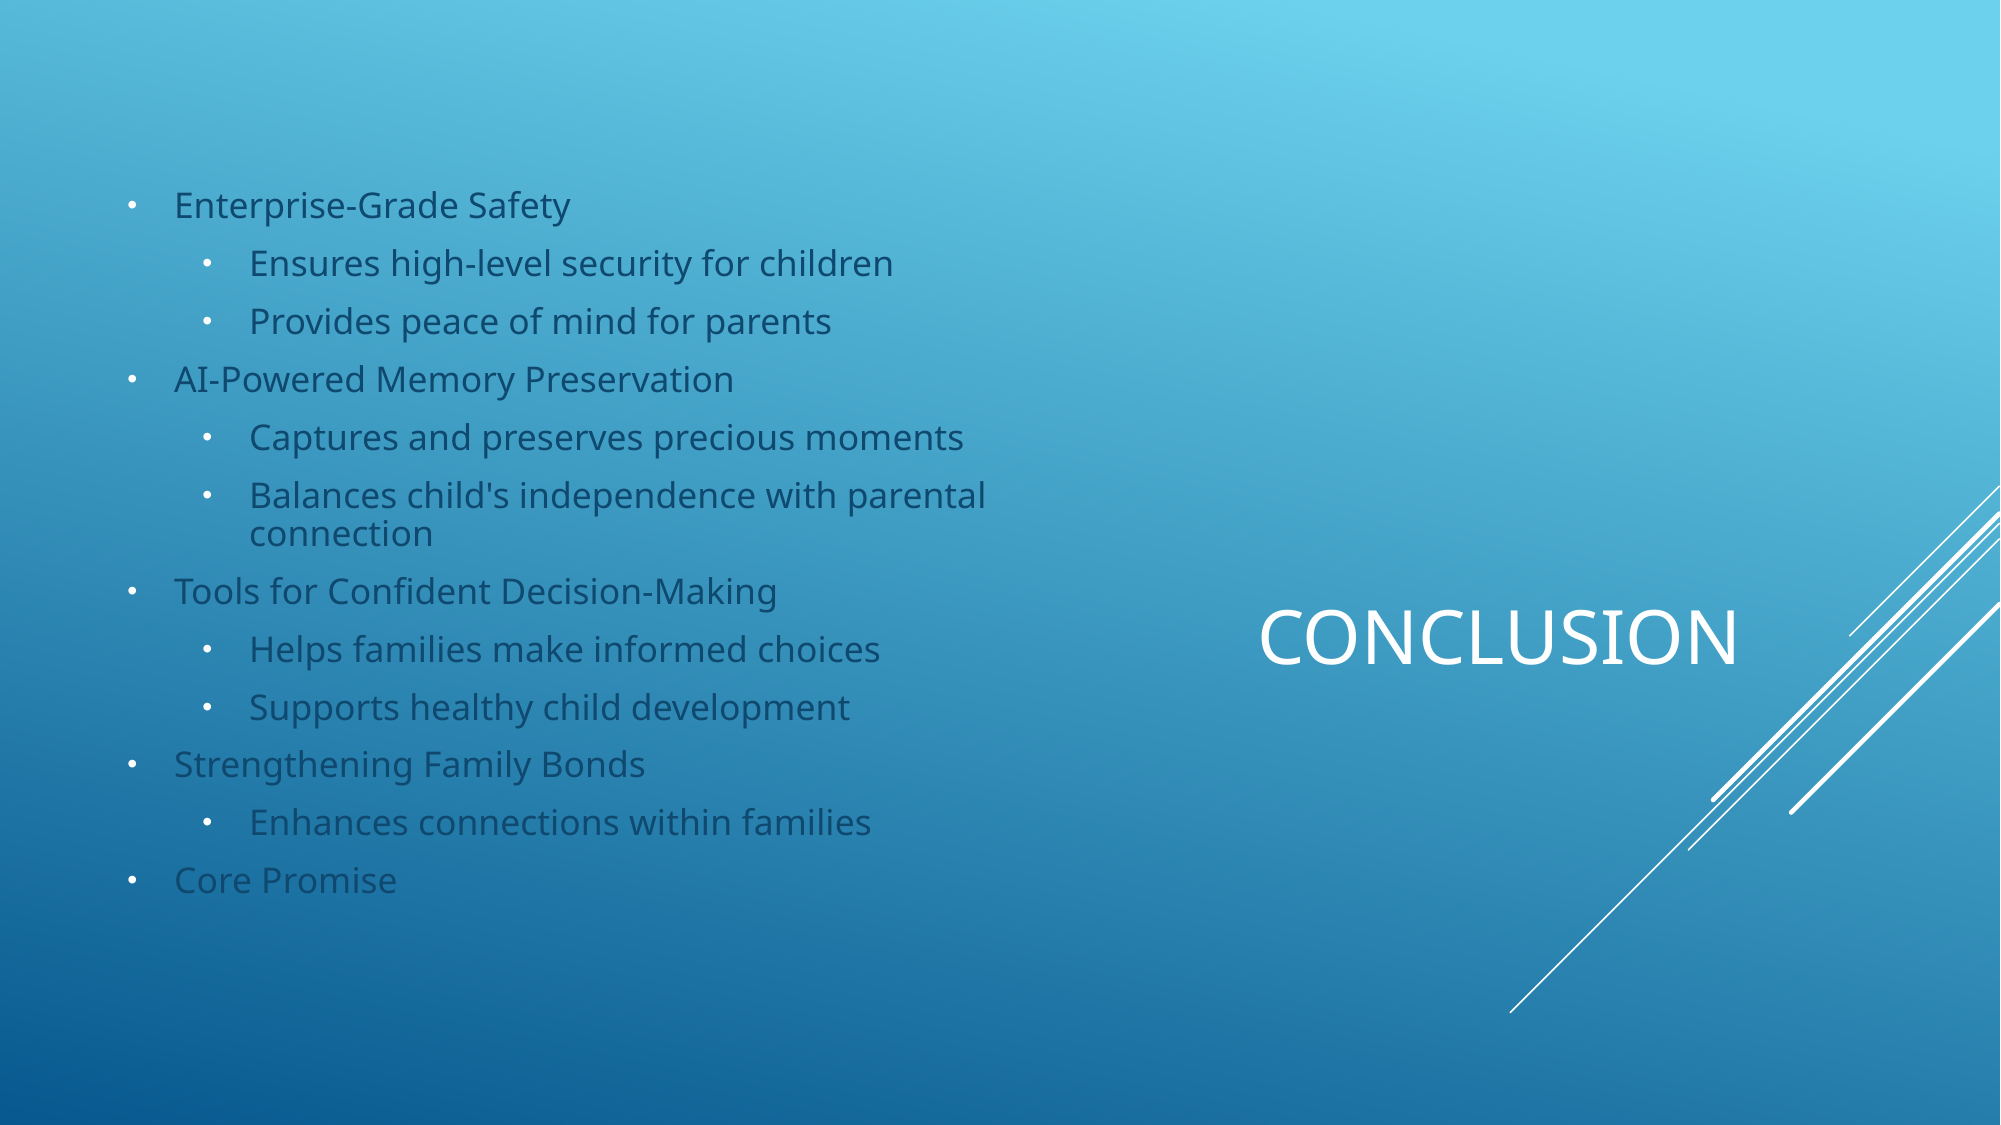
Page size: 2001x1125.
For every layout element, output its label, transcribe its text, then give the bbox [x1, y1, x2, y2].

list Enterprise-Grade Safety Ensures high-level security for children Provides peace of mind for parents AI-Powered Memory Preservation Captures and preserves precious moments Balances child's independence with parental connection Tools for Confident Decision-Making Helps families make informed choices Supports healthy child development Strengthening Family Bonds Enhances connections within families Core Promise [112, 154, 1140, 936]
title Conclusion [1242, 154, 1909, 688]
